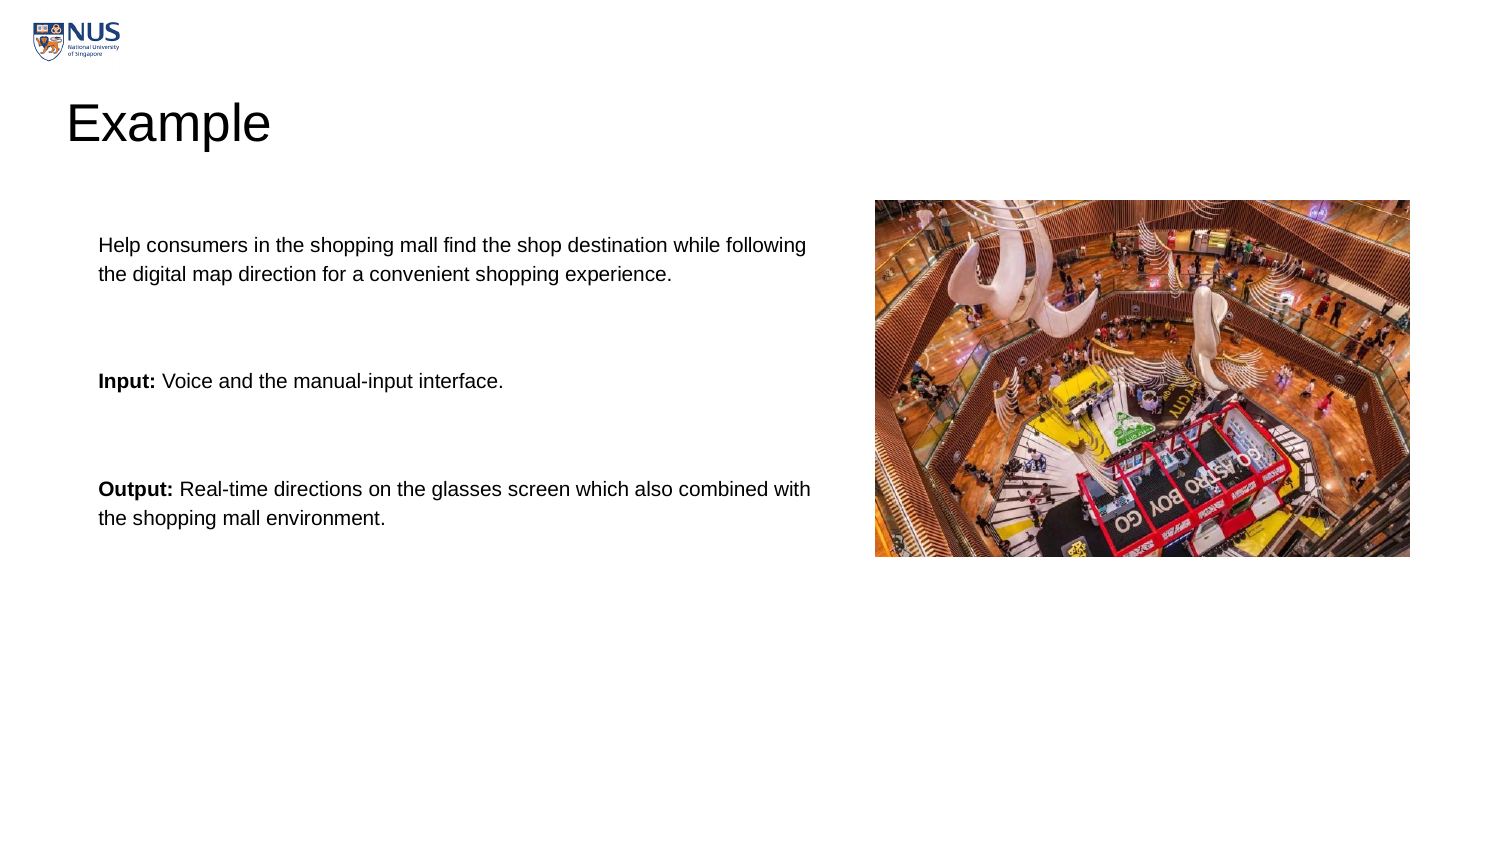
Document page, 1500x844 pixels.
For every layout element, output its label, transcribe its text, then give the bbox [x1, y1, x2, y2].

title Example [51, 72, 1449, 167]
picture [4, 4, 149, 81]
picture [874, 200, 1411, 557]
text_box Help consumers in the shopping mall find the shop destination while following the digital map direction for a convenient shopping experience. Input: Voice and the manual-input interface. Output: Real-time directions on the glasses screen which also combined with the shopping mall environment. [83, 213, 845, 545]
